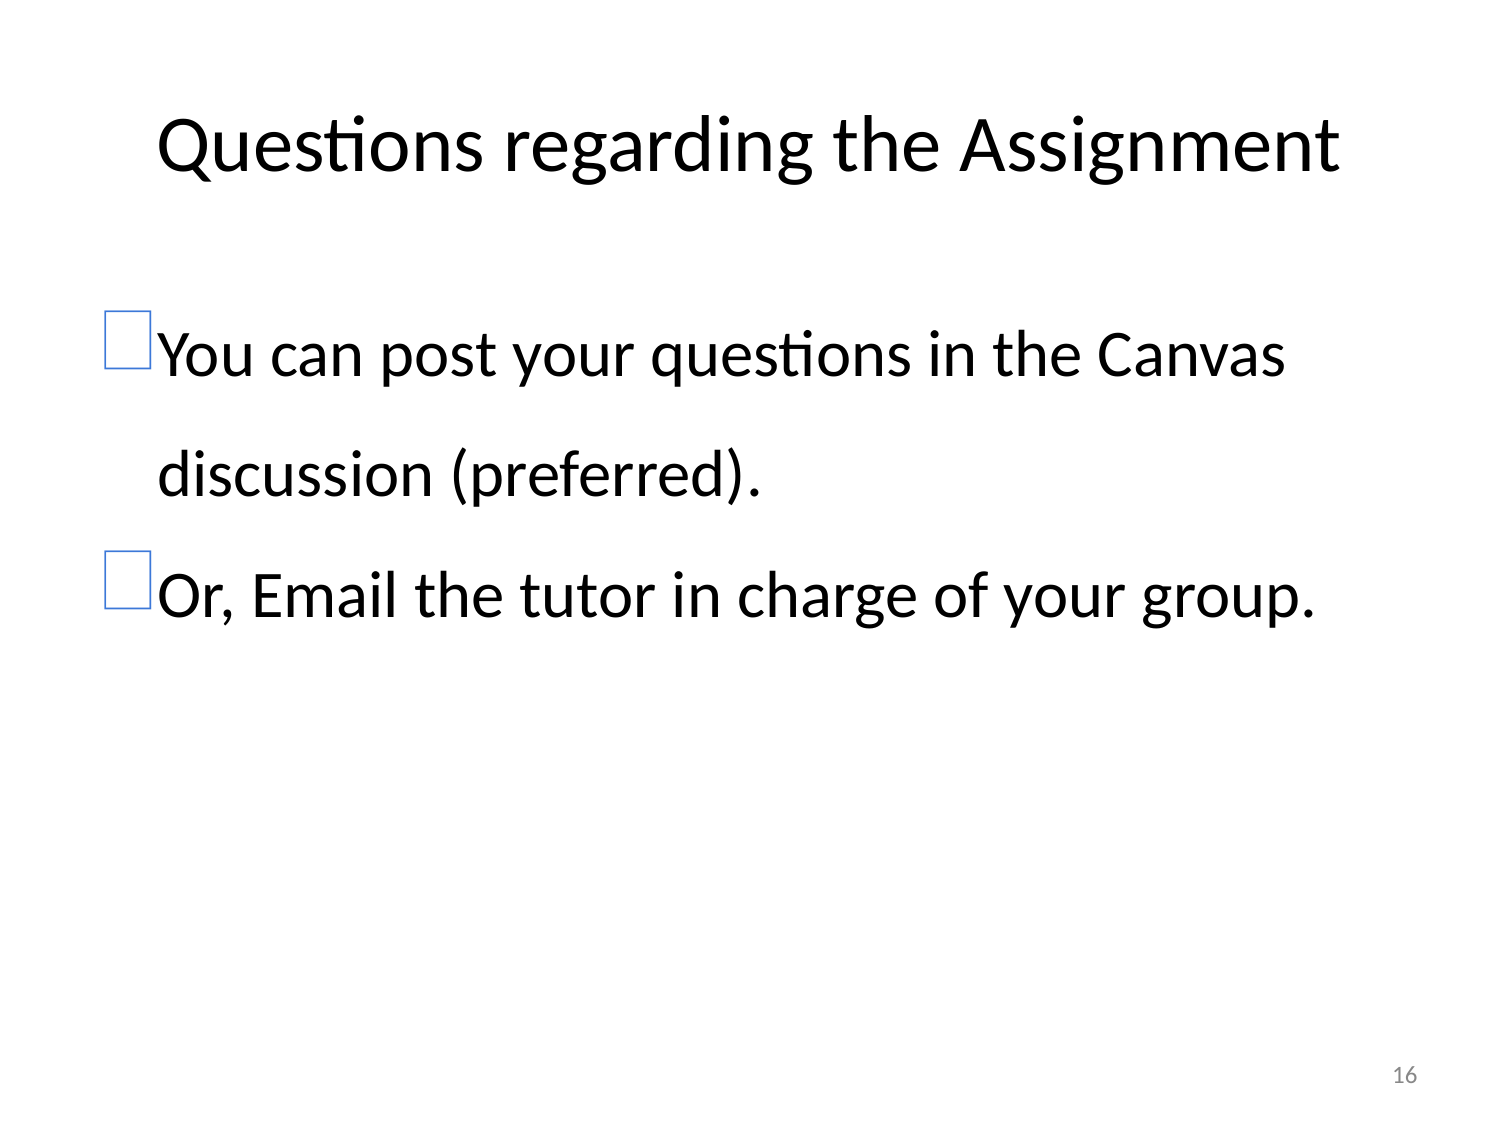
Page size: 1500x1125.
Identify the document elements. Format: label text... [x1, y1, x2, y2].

list You can post your questions in the Canvas discussion (preferred). Or, Email the tutor in charge of your group. [75, 262, 1425, 1005]
title Questions regarding the Assignment [75, 45, 1425, 233]
slide_number ‹#› [1381, 739, 1425, 1125]
